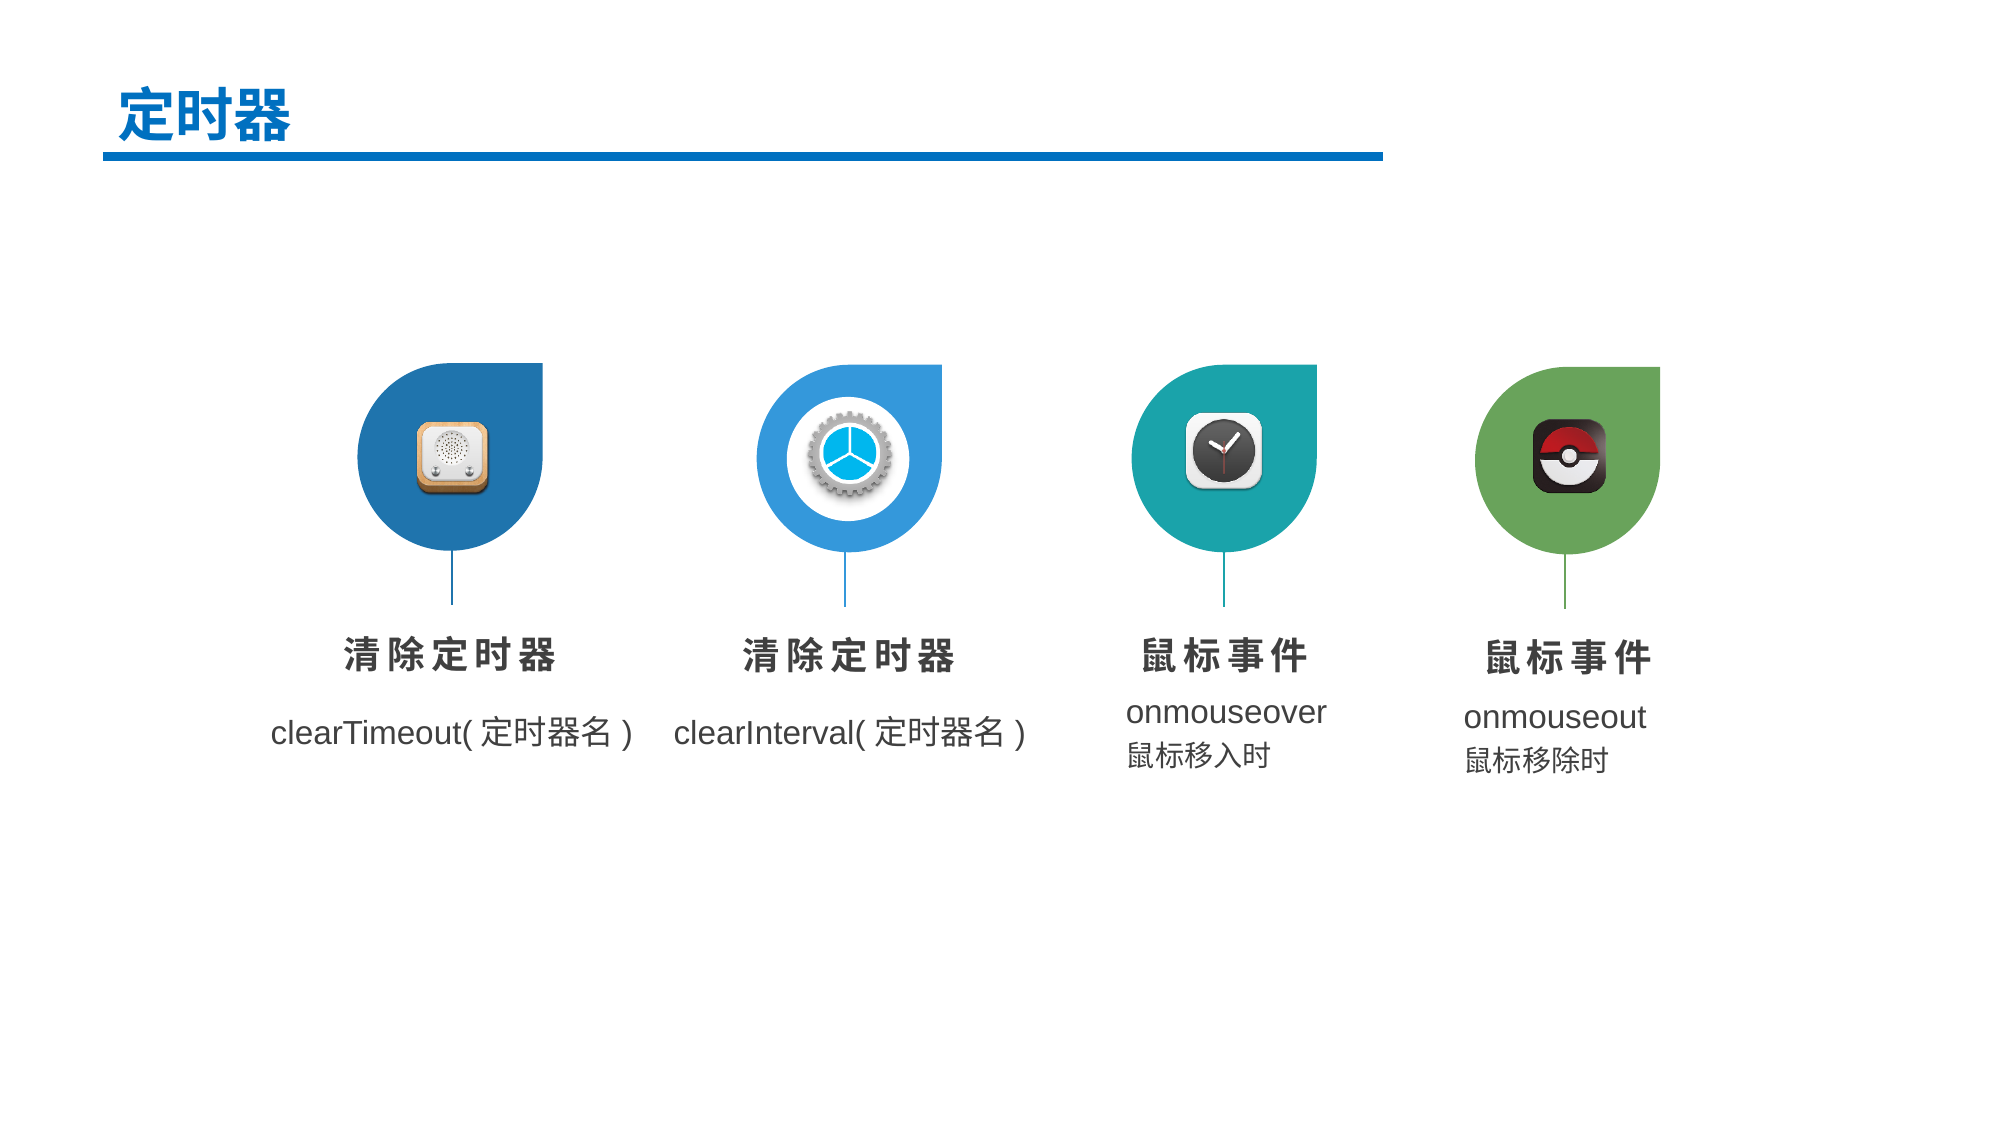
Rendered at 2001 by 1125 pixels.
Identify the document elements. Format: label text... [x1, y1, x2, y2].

text_box [1193, 548, 1256, 554]
text_box [1473, 417, 1484, 504]
text_box [1526, 546, 1609, 556]
text_box [356, 362, 544, 552]
text_box 清除定时器 [707, 609, 991, 678]
text_box 鼠标事件 [1426, 611, 1709, 680]
picture [743, 353, 956, 566]
text_box [1203, 363, 1318, 486]
picture [1132, 366, 1314, 548]
text_box 定时器 [102, 70, 494, 156]
picture [384, 389, 520, 525]
text_box onmouseout 鼠标移除时 [1448, 679, 1662, 785]
text_box clearTimeout(定时器名) [255, 695, 648, 759]
text_box onmouseover 鼠标移入时 [1111, 674, 1343, 780]
text_box clearInterval(定时器名) [658, 695, 1041, 759]
text_box 清除定时器 [308, 608, 592, 676]
text_box 鼠标事件 [1082, 609, 1366, 678]
picture [1484, 375, 1654, 546]
text_box [1527, 365, 1662, 498]
